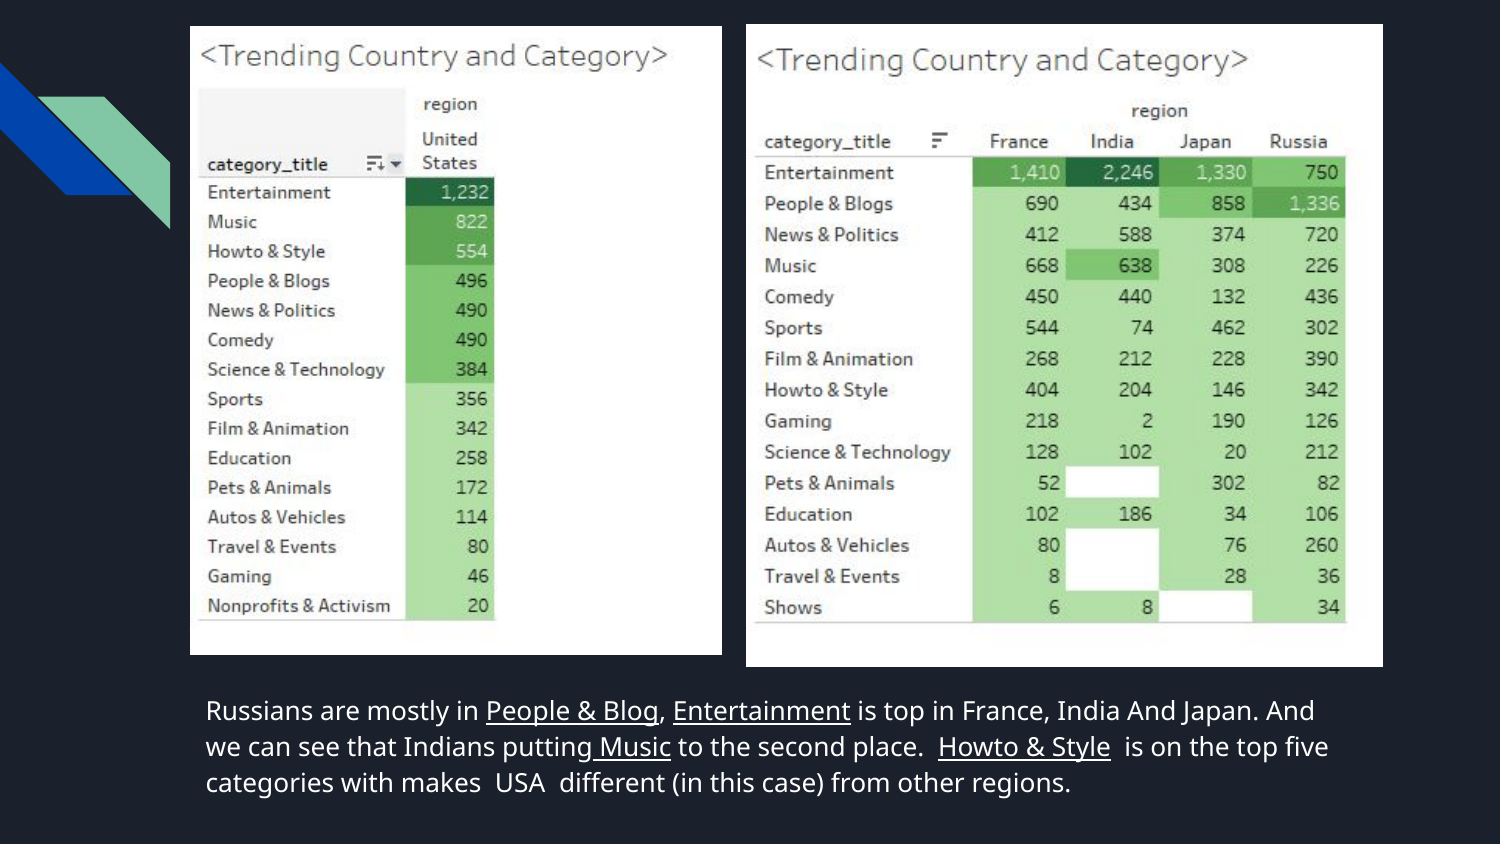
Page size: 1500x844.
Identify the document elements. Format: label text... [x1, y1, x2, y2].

list Russians are mostly in People & Blog, Entertainment is top in France, India And Japan. And we can see that Indians putting Music to the second place. Howto & Style is on the top five categories with makes USA different (in this case) from other regions. [190, 674, 1346, 813]
picture [190, 26, 722, 656]
picture [746, 24, 1383, 668]
